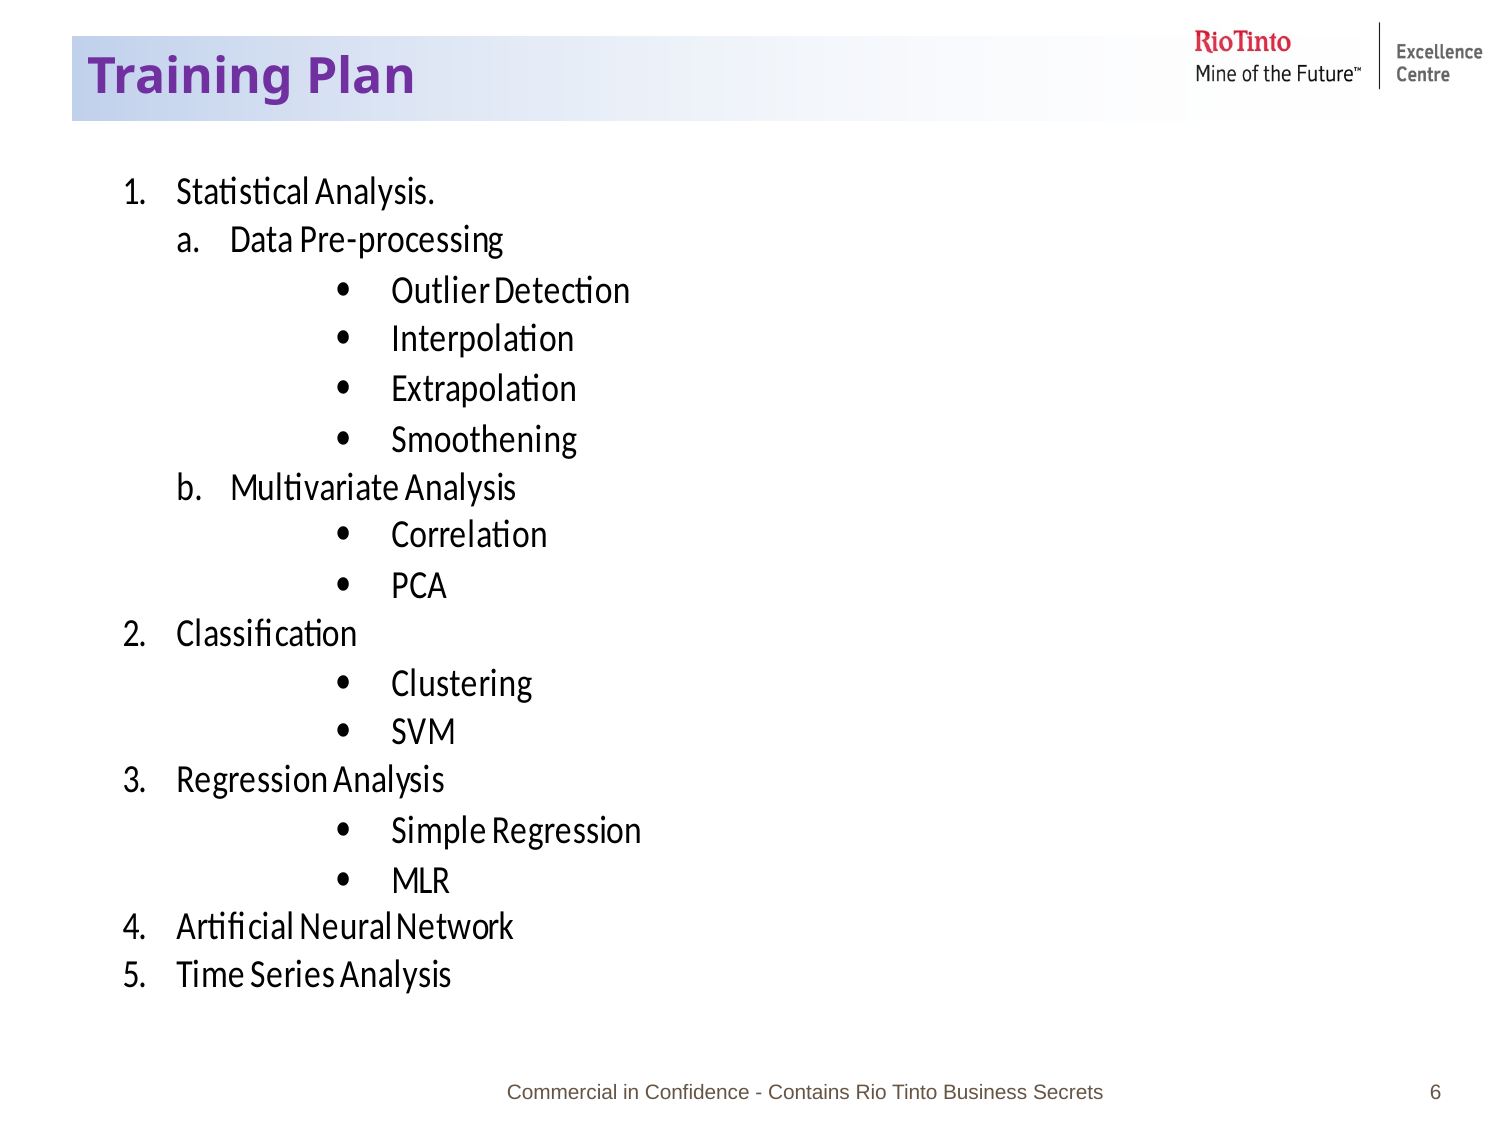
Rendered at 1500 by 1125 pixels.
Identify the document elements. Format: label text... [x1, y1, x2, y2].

title Training Plan [71, 36, 1372, 122]
slide_number 6 [1223, 1070, 1457, 1113]
footer Commercial in Confidence - Contains Rio Tinto Business Secrets [393, 1070, 1223, 1125]
picture [1177, 10, 1500, 101]
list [68, 169, 1418, 1001]
